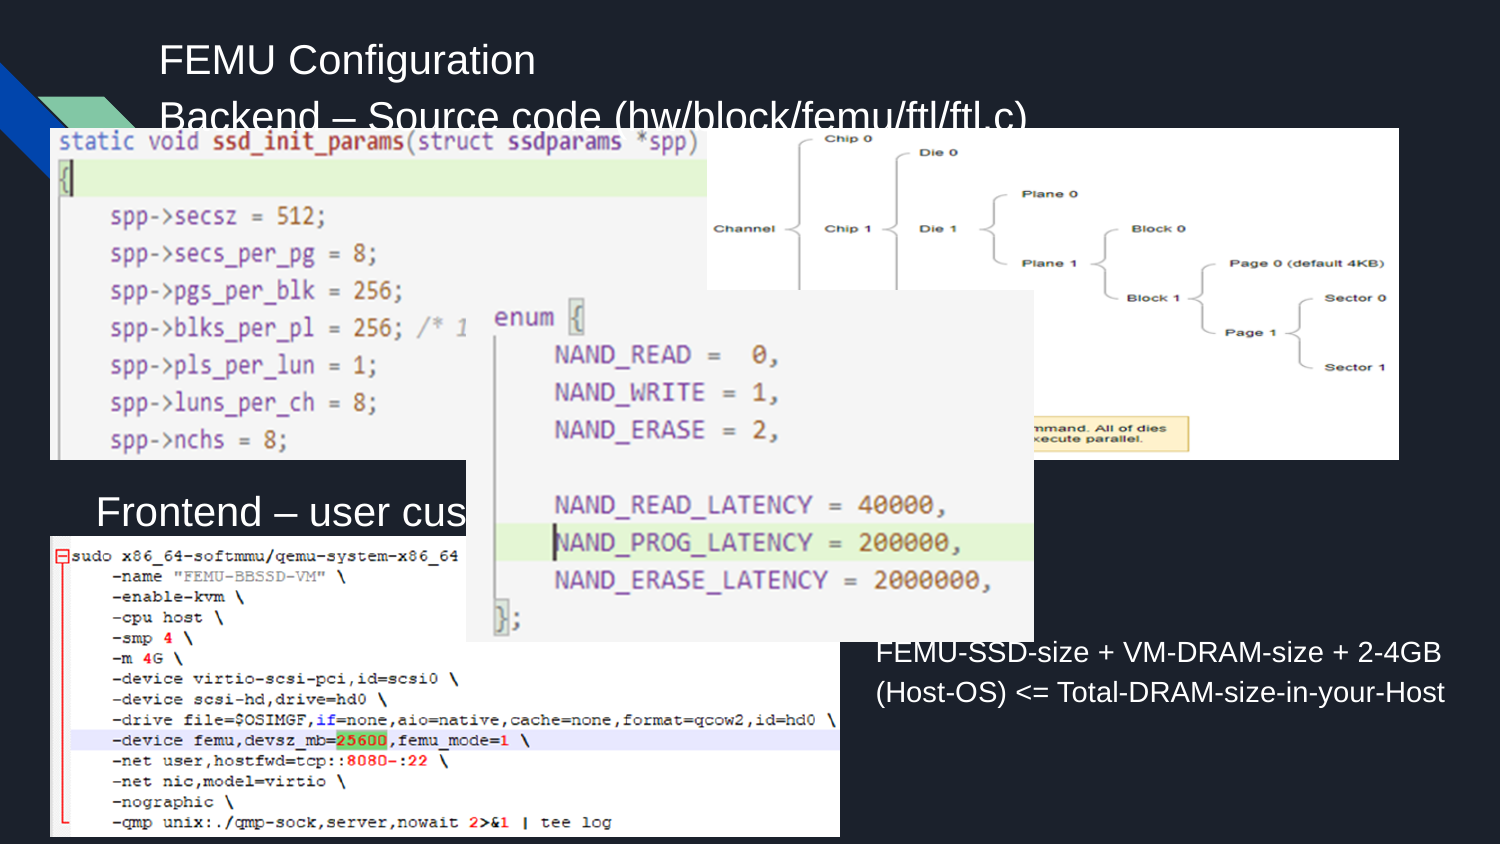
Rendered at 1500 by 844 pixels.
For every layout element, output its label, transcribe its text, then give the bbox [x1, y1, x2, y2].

text_box FEMU Configuration Backend – Source code (hw/block/femu/ftl/ftl.c) [143, 10, 1374, 127]
text_box FEMU-SSD-size + VM-DRAM-size + 2-4GB (Host-OS) <= Total-DRAM-size-in-your-Host [860, 613, 1486, 759]
picture [50, 128, 1399, 838]
text_box Frontend – user customization [80, 468, 460, 535]
